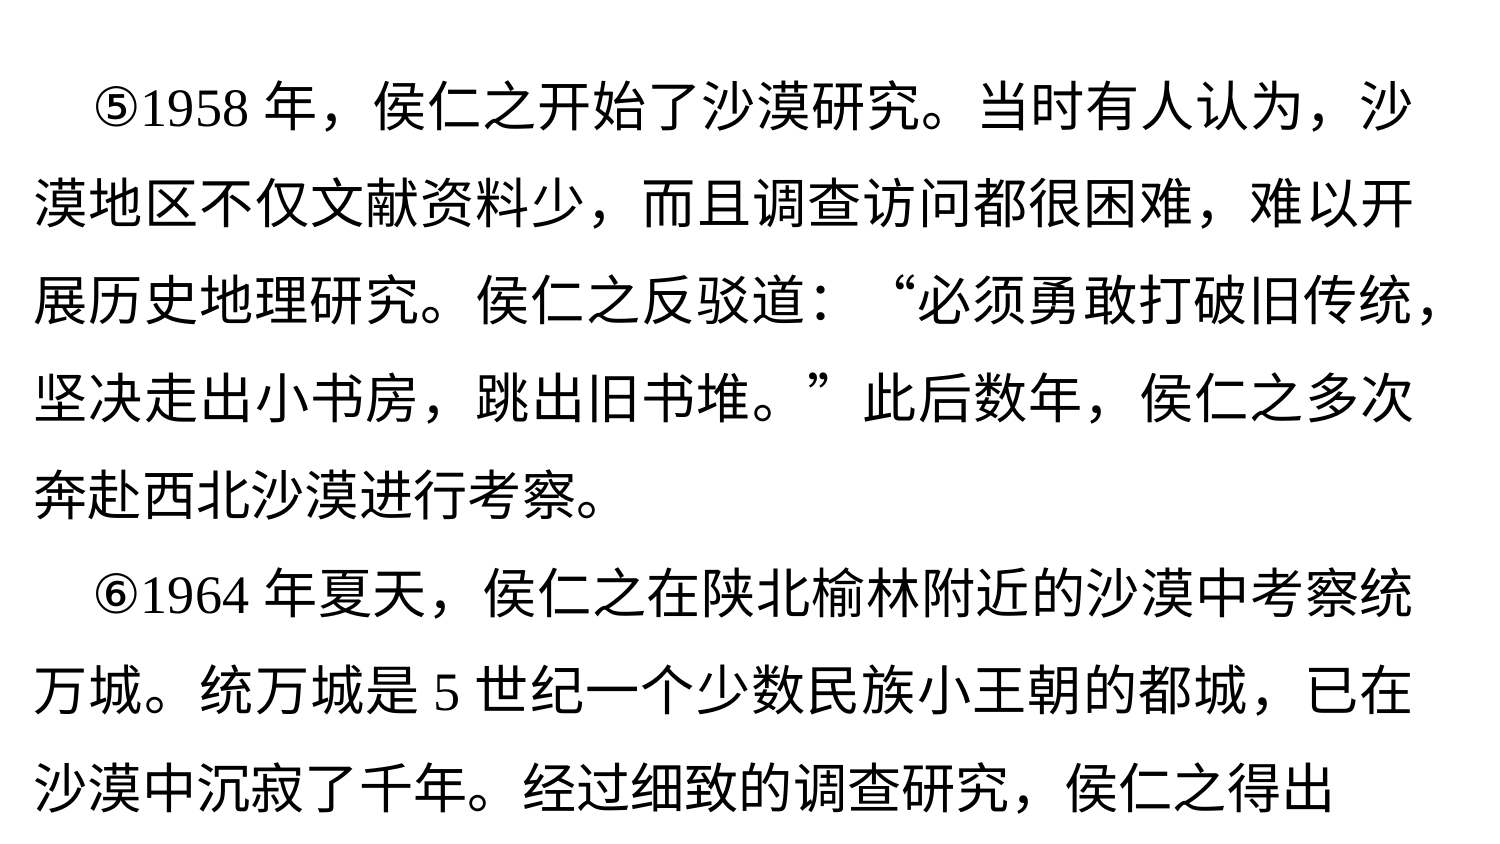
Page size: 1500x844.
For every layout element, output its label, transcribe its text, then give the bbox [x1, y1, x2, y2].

text_box ⑤1958年，侯仁之开始了沙漠研究。当时有人认为，沙漠地区不仅文献资料少，而且调查访问都很困难，难以开展历史地理研究。侯仁之反驳道：“必须勇敢打破旧传统，坚决走出小书房，跳出旧书堆。”此后数年，侯仁之多次奔赴西北沙漠进行考察。 ⑥1964年夏天，侯仁之在陕北榆林附近的沙漠中考察统万城。统万城是5世纪一个少数民族小王朝的都城，已在沙漠中沉寂了千年。经过细致的调查研究，侯仁之得出 [18, 32, 1430, 827]
